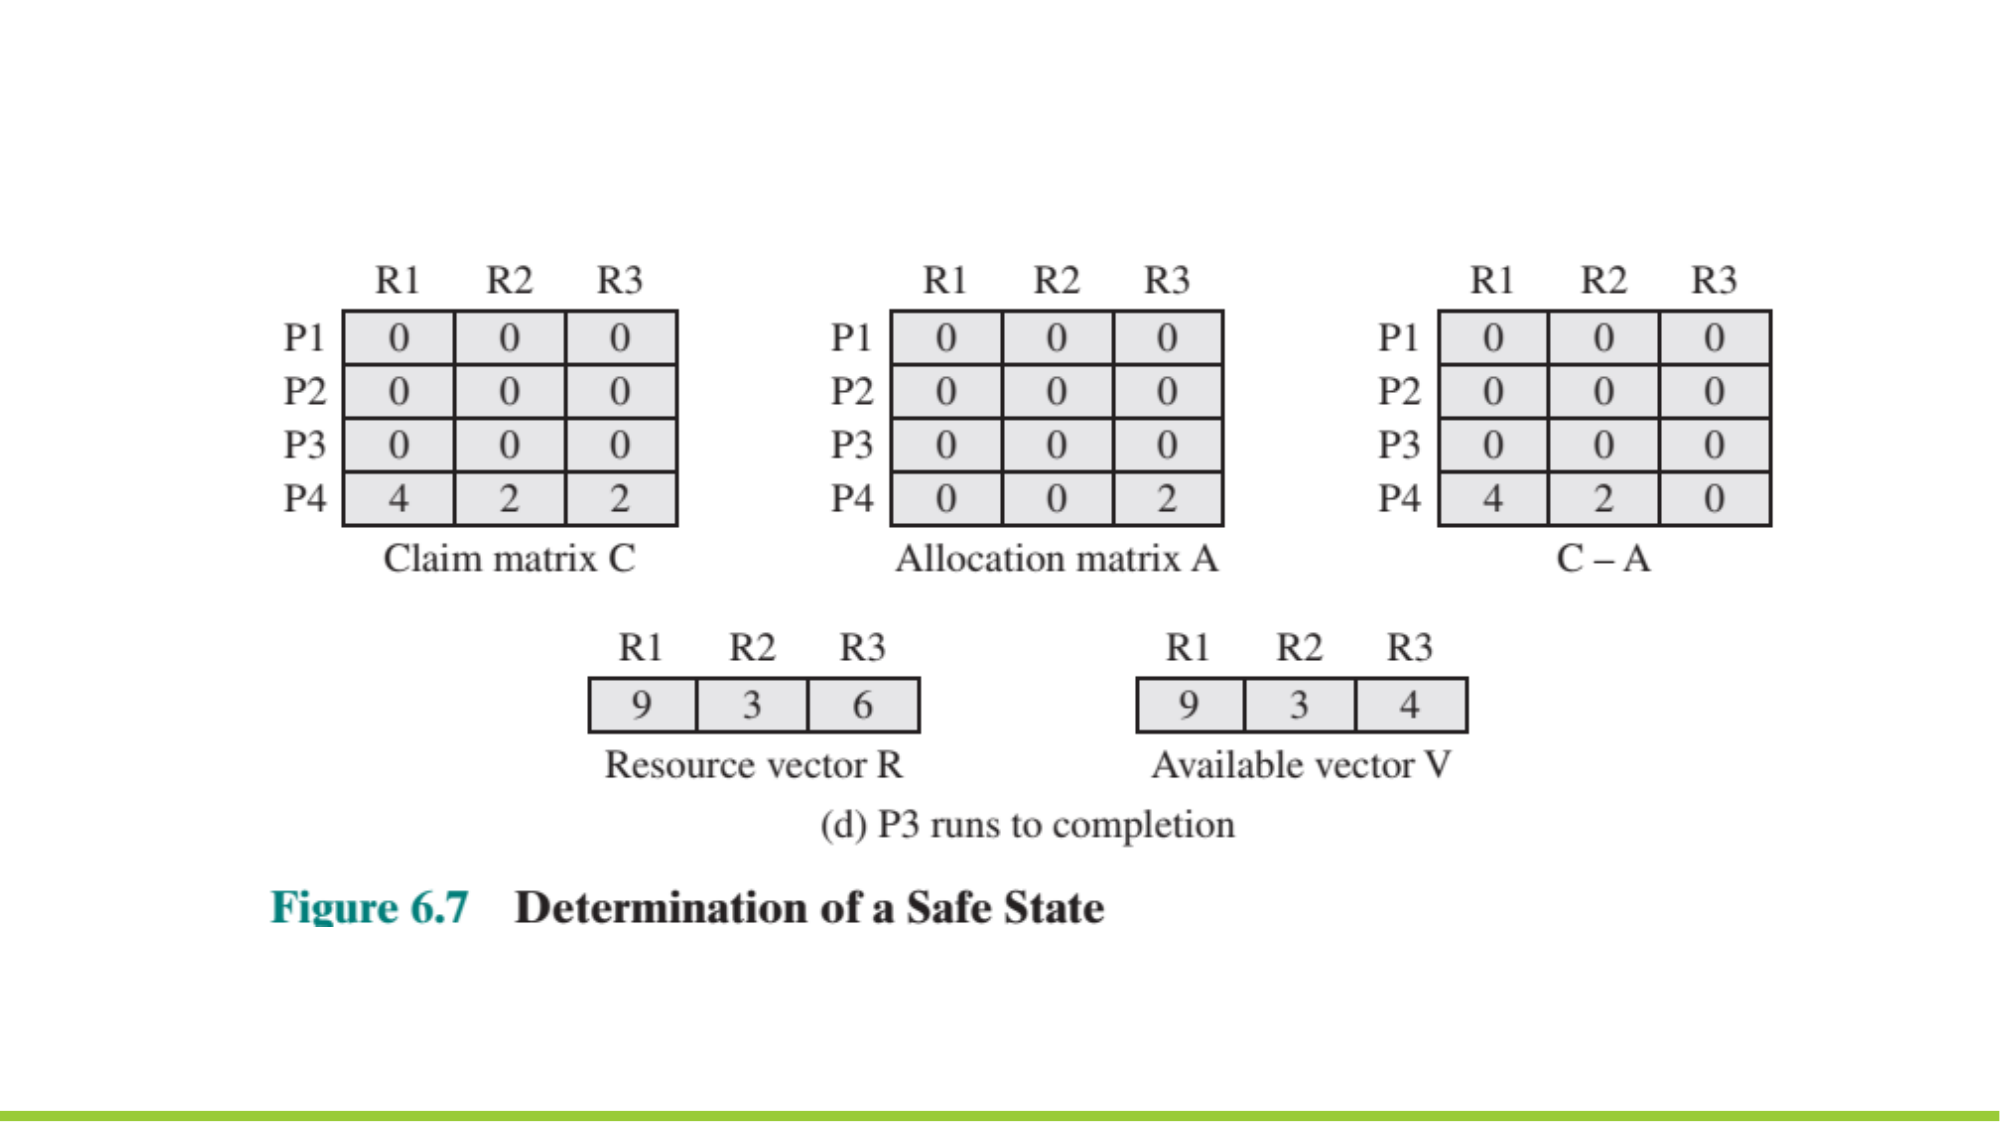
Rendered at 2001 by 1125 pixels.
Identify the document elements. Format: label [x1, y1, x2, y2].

picture [203, 253, 1793, 927]
